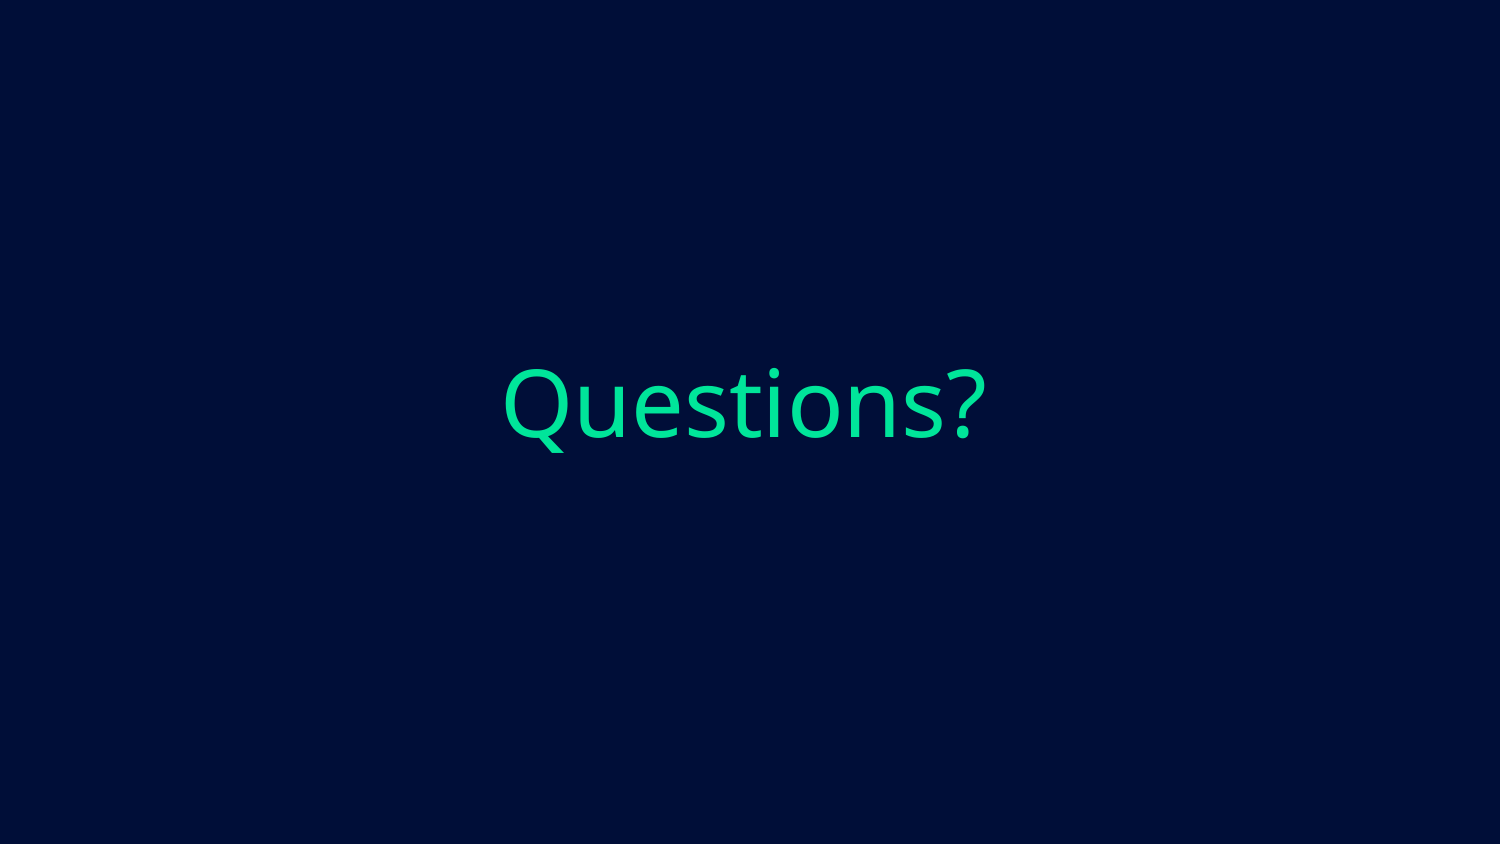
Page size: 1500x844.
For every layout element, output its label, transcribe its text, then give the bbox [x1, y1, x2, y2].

title Questions? [499, 356, 1001, 468]
